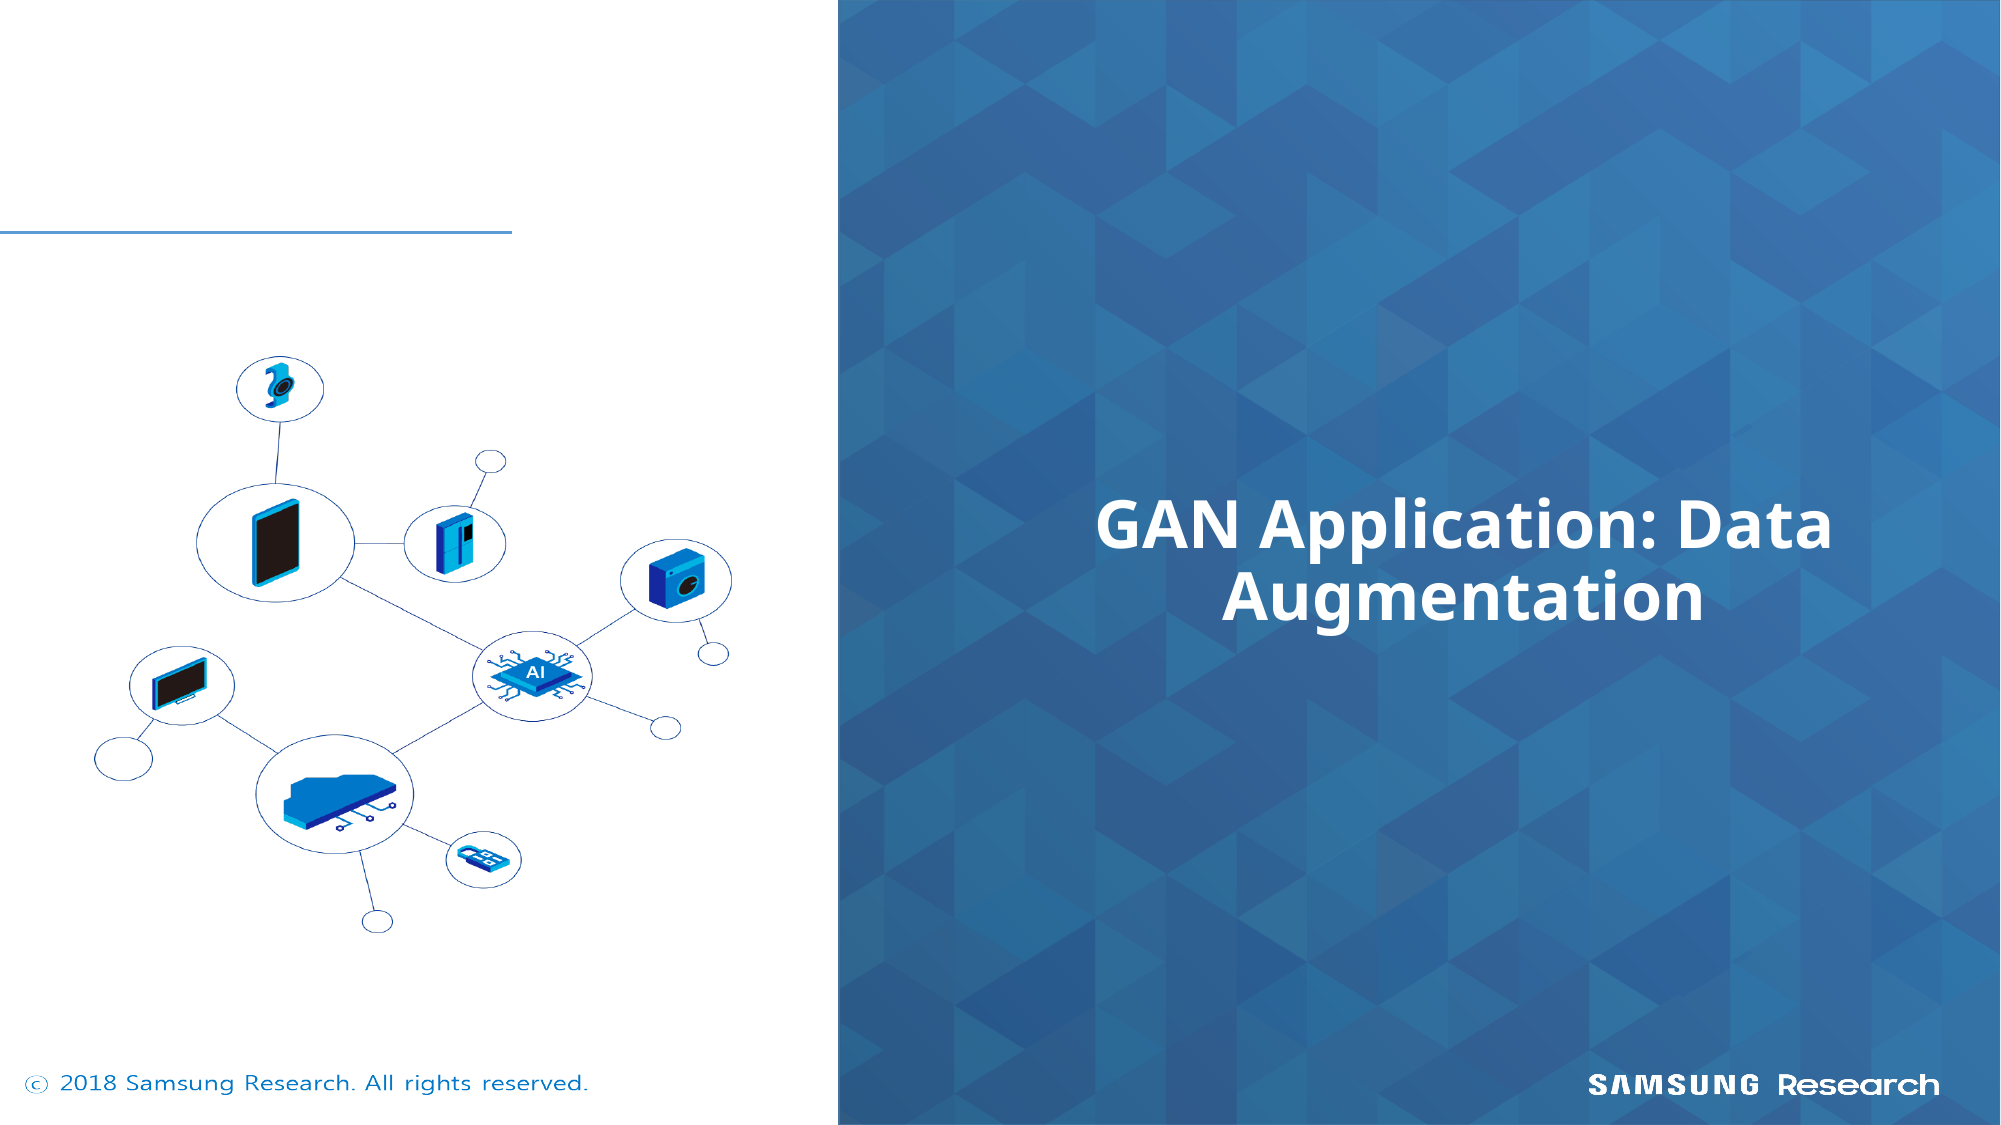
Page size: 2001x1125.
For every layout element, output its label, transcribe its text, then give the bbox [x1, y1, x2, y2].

picture [838, 0, 2000, 1125]
picture [23, 1073, 588, 1095]
picture [94, 356, 732, 933]
title GAN Application: Data Augmentation [1017, 391, 1912, 734]
